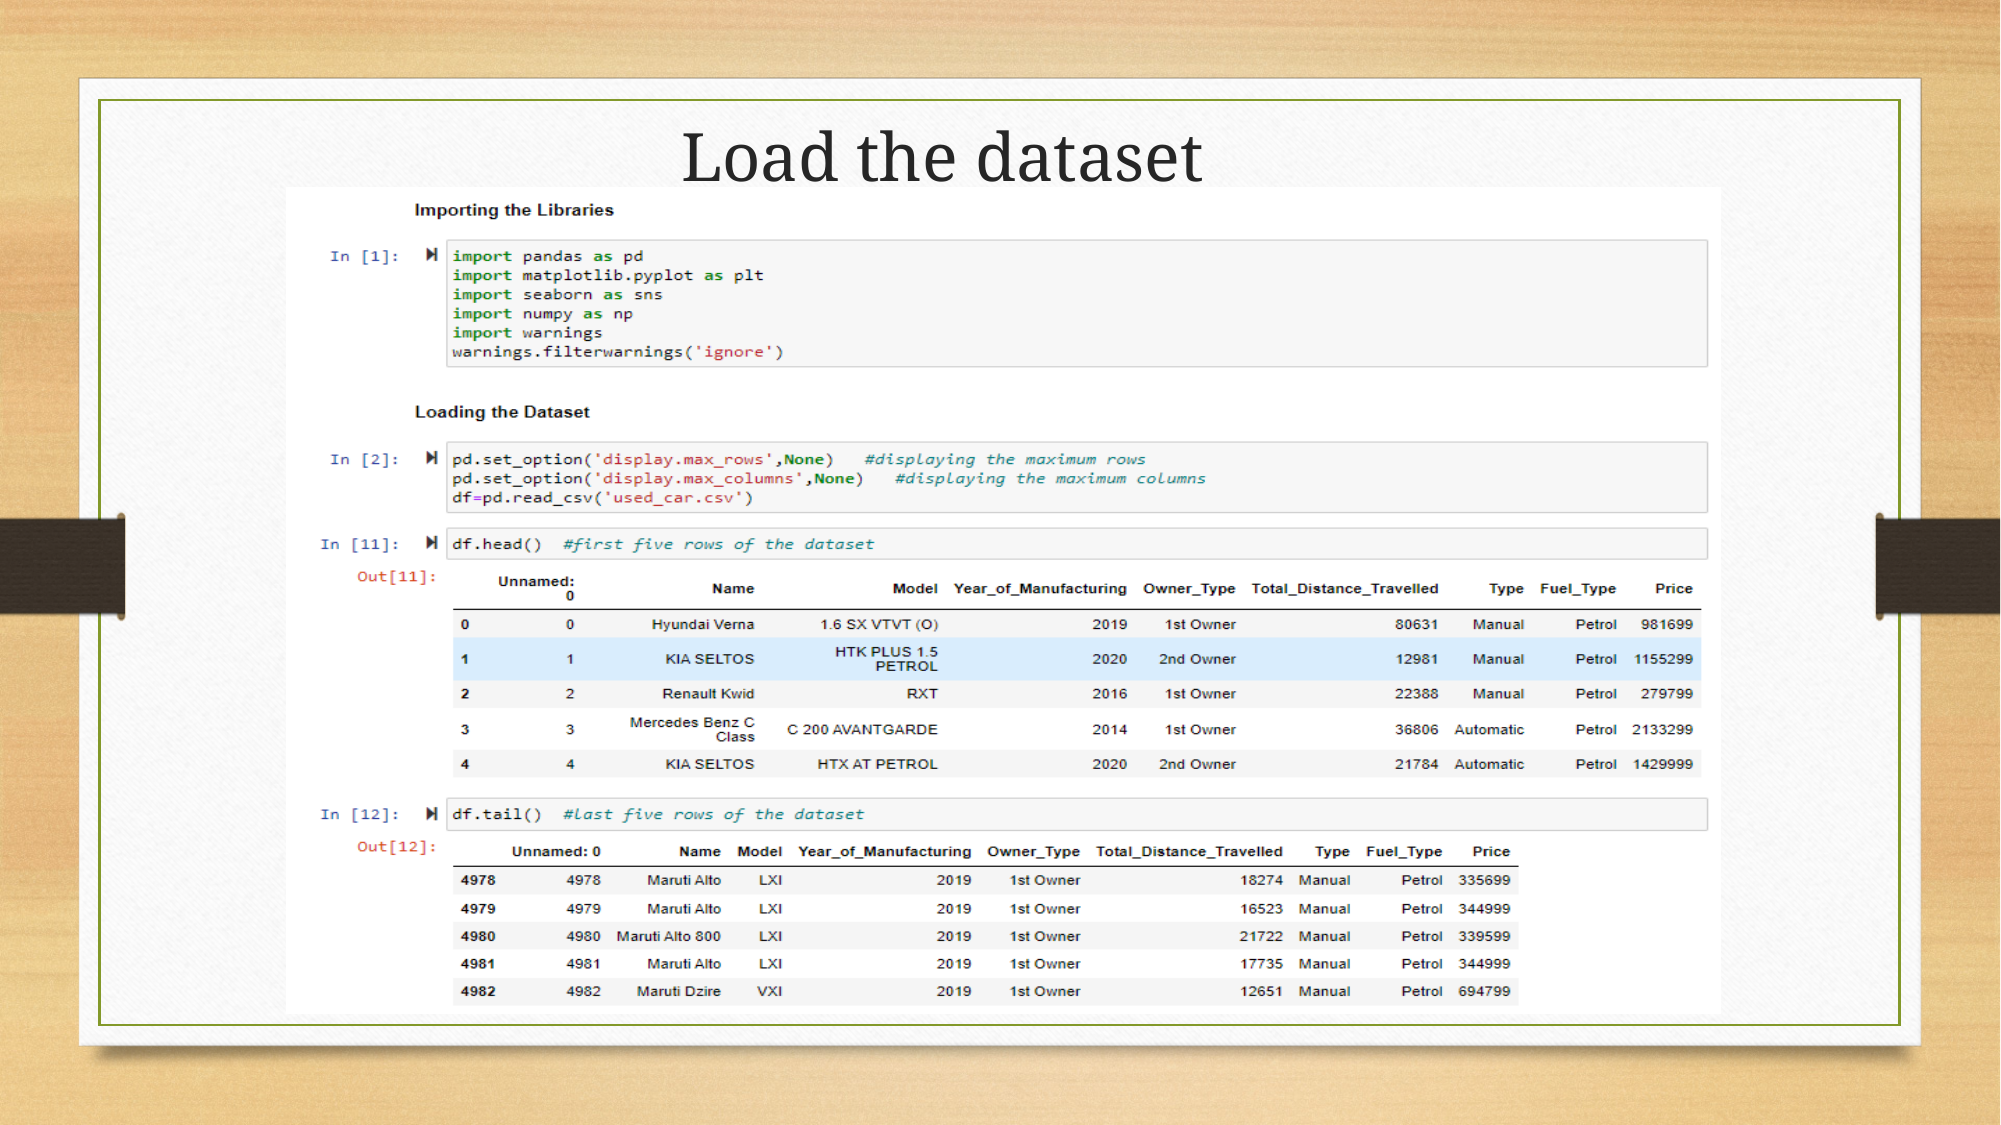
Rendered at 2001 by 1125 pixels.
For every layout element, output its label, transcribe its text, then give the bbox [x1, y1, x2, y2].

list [286, 187, 1721, 1014]
title Load the dataset [0, 47, 1575, 262]
picture [0, 0, 2001, 1125]
